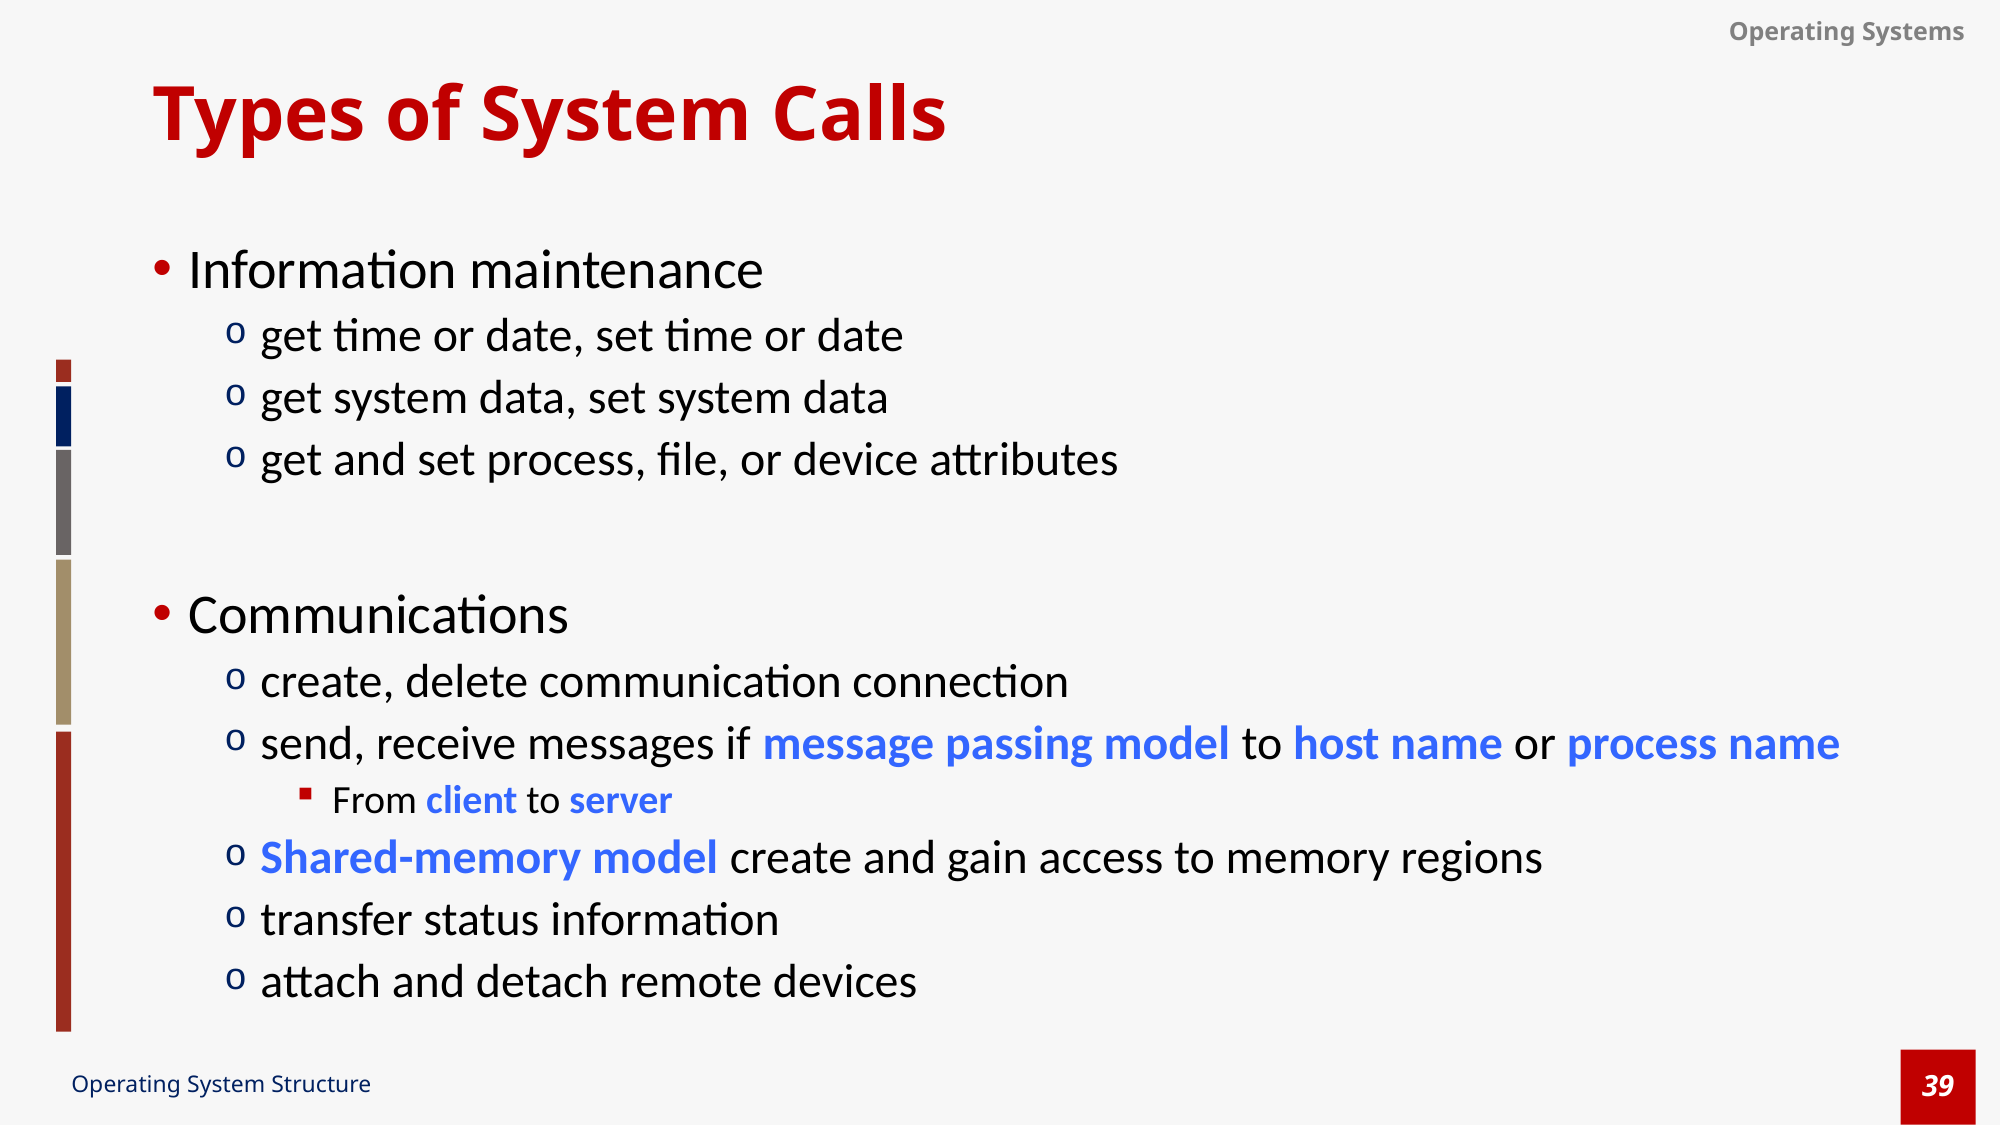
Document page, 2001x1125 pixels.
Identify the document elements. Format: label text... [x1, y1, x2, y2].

list Information maintenance get time or date, set time or date get system data, set system data get and set process, file, or device attributes Communications create, delete communication connection send, receive messages if message passing model to host name or process name From client to server Shared-memory model create and gain access to memory regions transfer status information attach and detach remote devices [137, 232, 1863, 1041]
title Types of System Calls [137, 7, 1863, 226]
